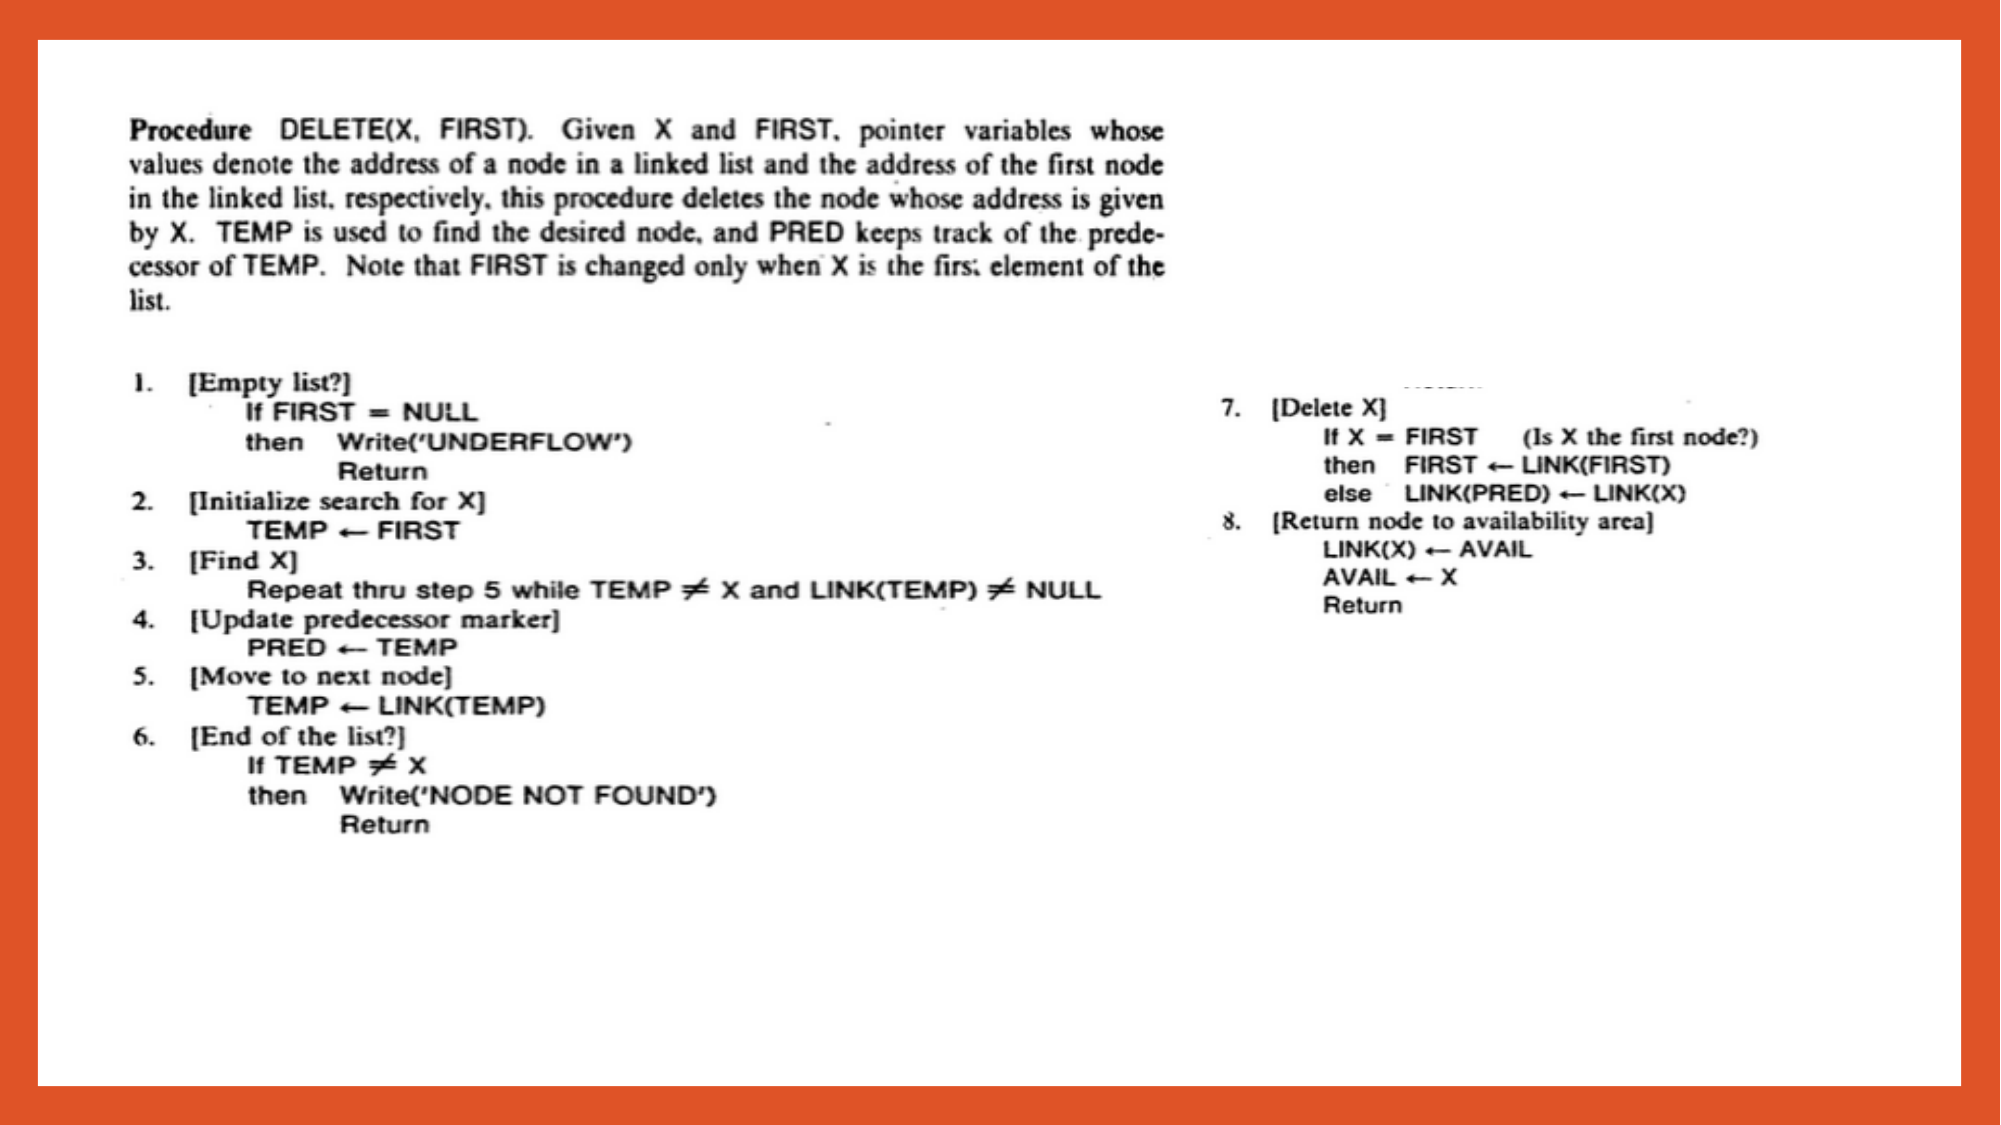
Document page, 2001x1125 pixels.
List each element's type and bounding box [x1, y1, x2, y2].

picture [112, 99, 1201, 338]
picture [1199, 387, 1888, 626]
picture [112, 362, 1126, 838]
